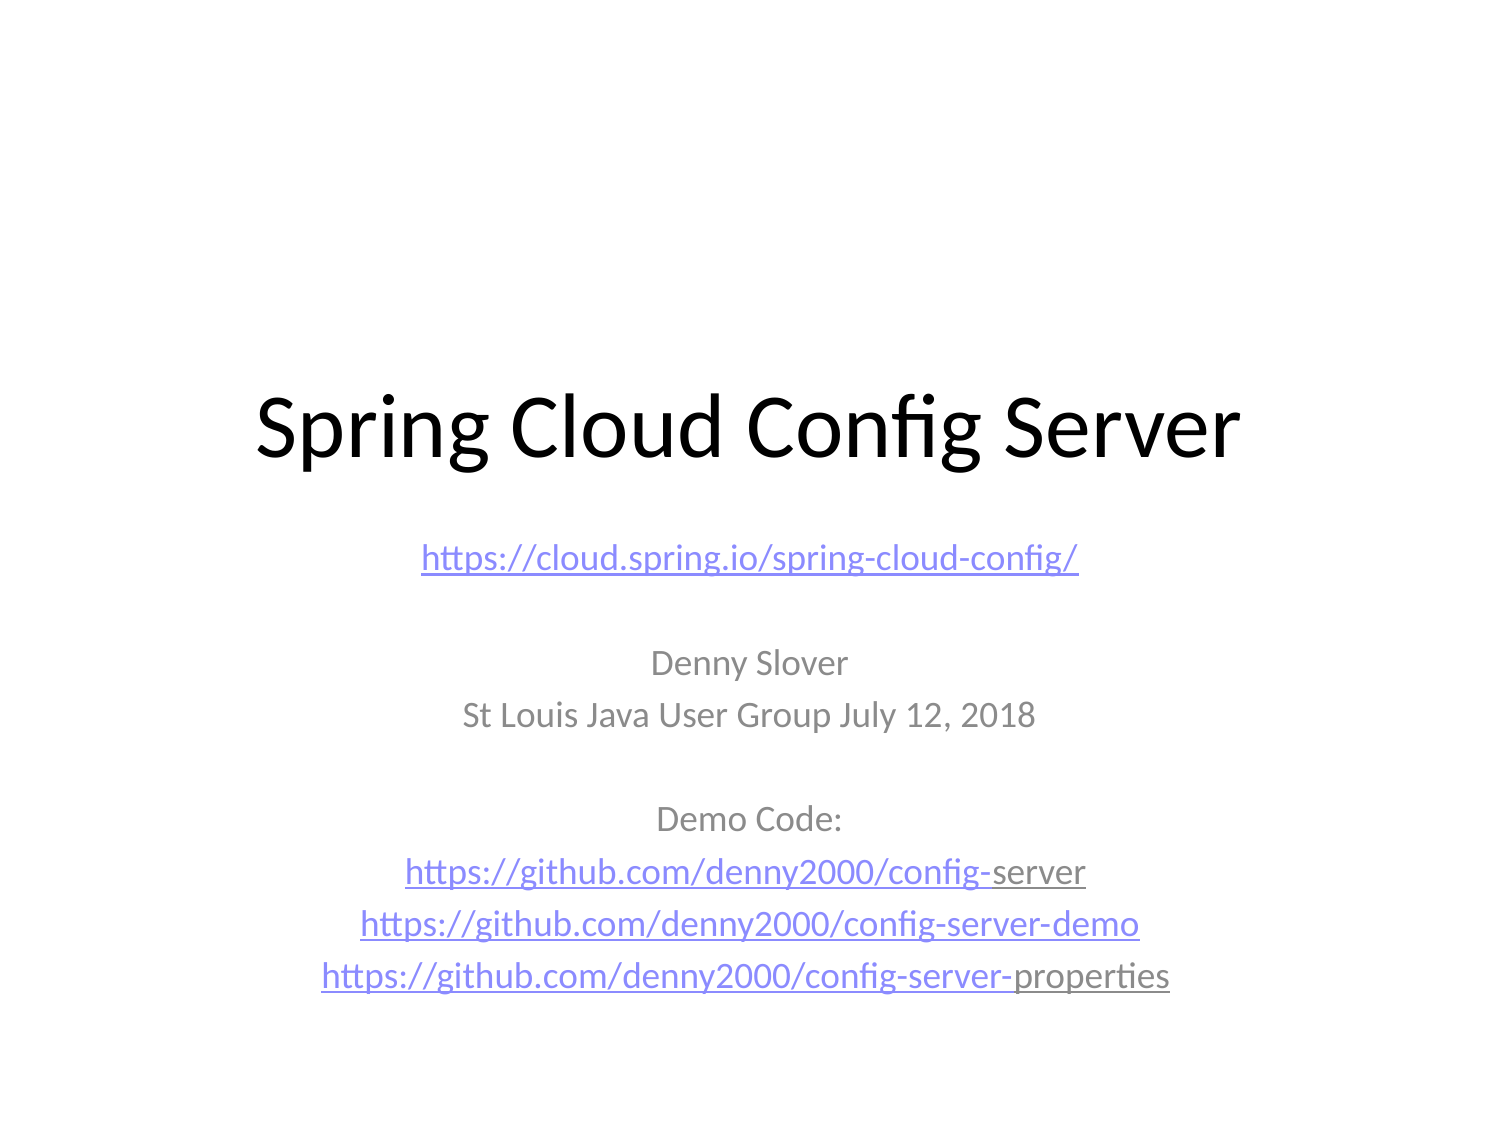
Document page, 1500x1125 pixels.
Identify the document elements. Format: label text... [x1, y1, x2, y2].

title Spring Cloud Config Server [112, 349, 1388, 493]
subtitle https://cloud.spring.io/spring-cloud-config/ Denny Slover St Louis Java User Group July 12, 2018 Demo Code: https://github.com/denny2000/config-server https://github.com/denny2000/config-server-demo https://github.com/denny2000/config-server-properties [225, 526, 1275, 1006]
